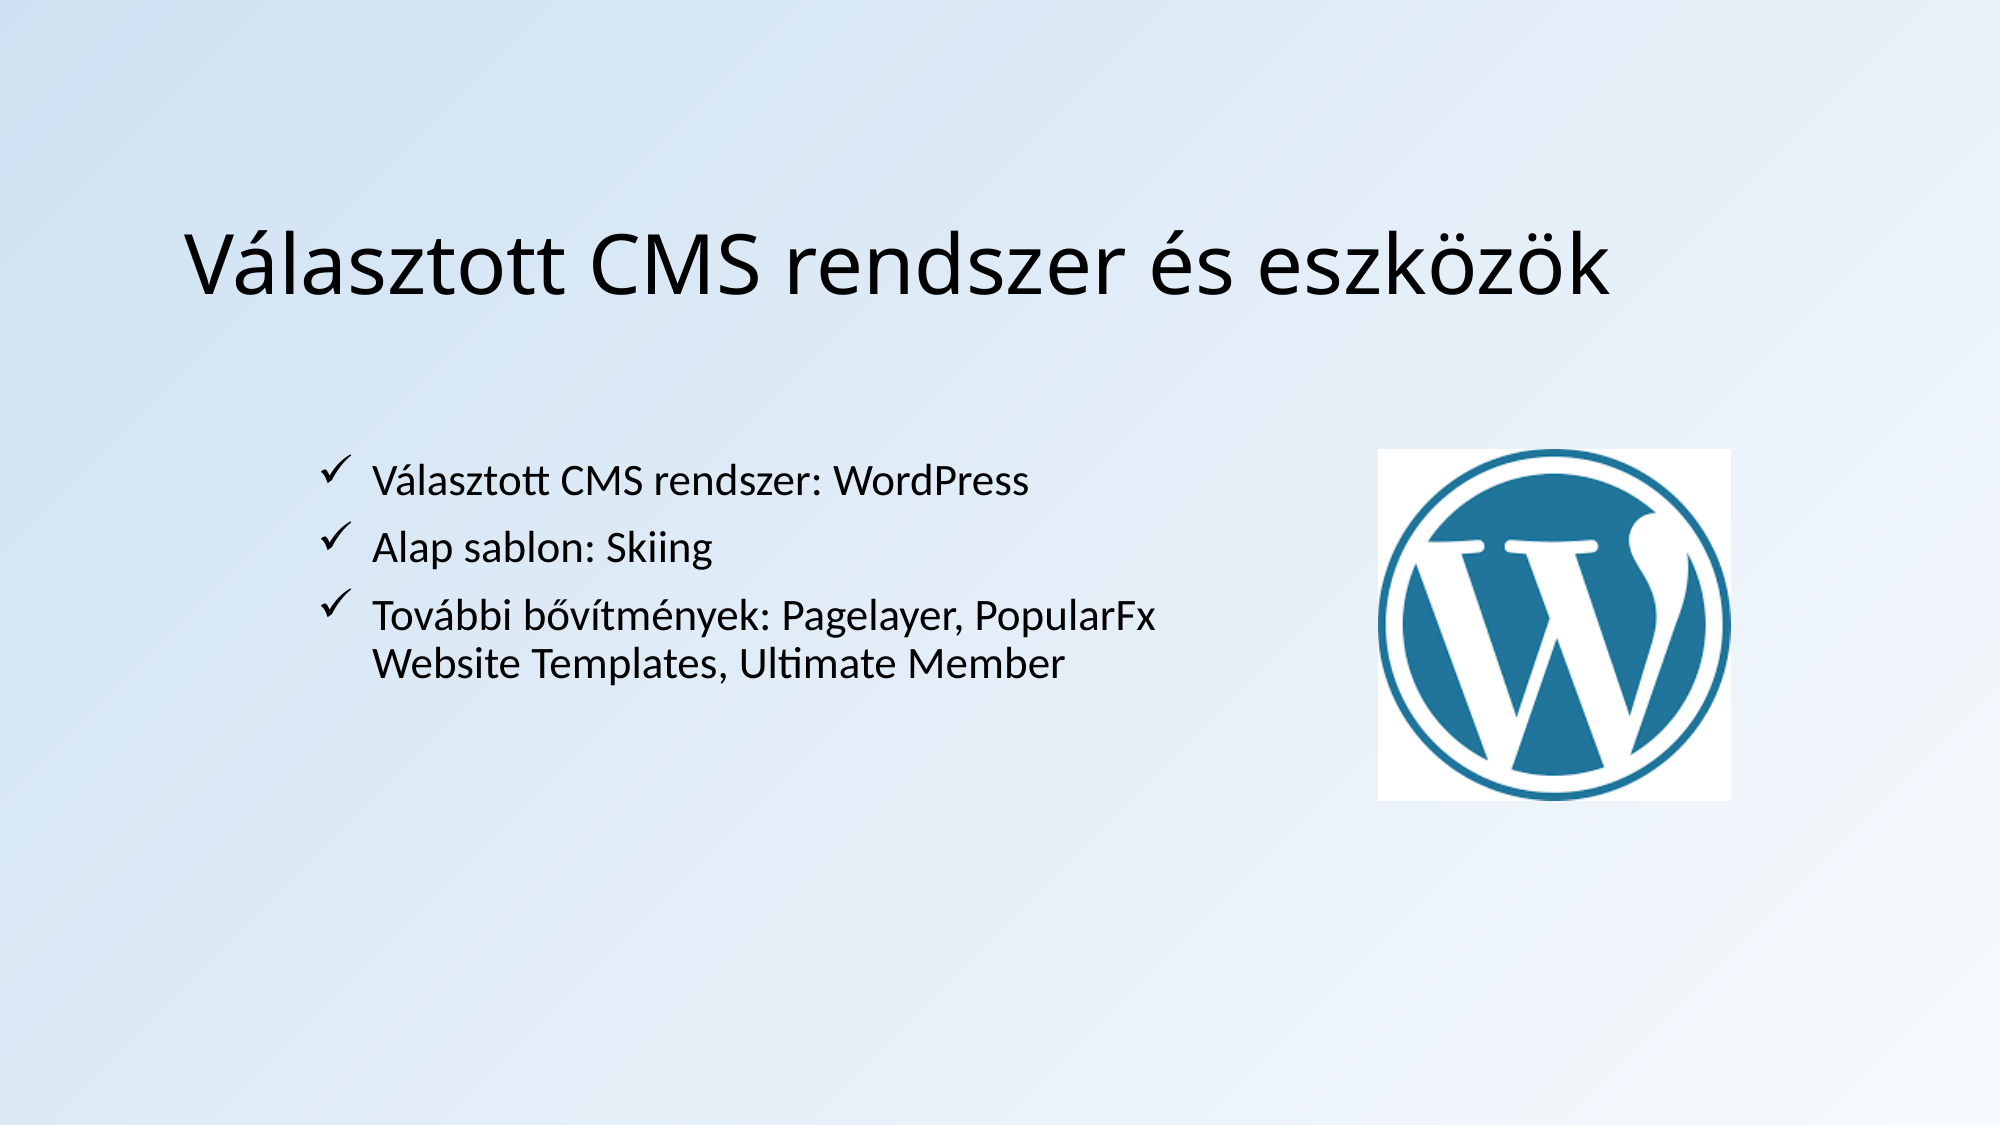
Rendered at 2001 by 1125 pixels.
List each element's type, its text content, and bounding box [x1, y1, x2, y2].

picture [1378, 449, 1731, 801]
subtitle Választott CMS rendszer: WordPress Alap sablon: Skiing További bővítmények: Pagelayer, PopularFx Website Templates, Ultimate Member [302, 449, 1182, 721]
title Választott CMS rendszer és eszközök [148, 205, 1649, 320]
